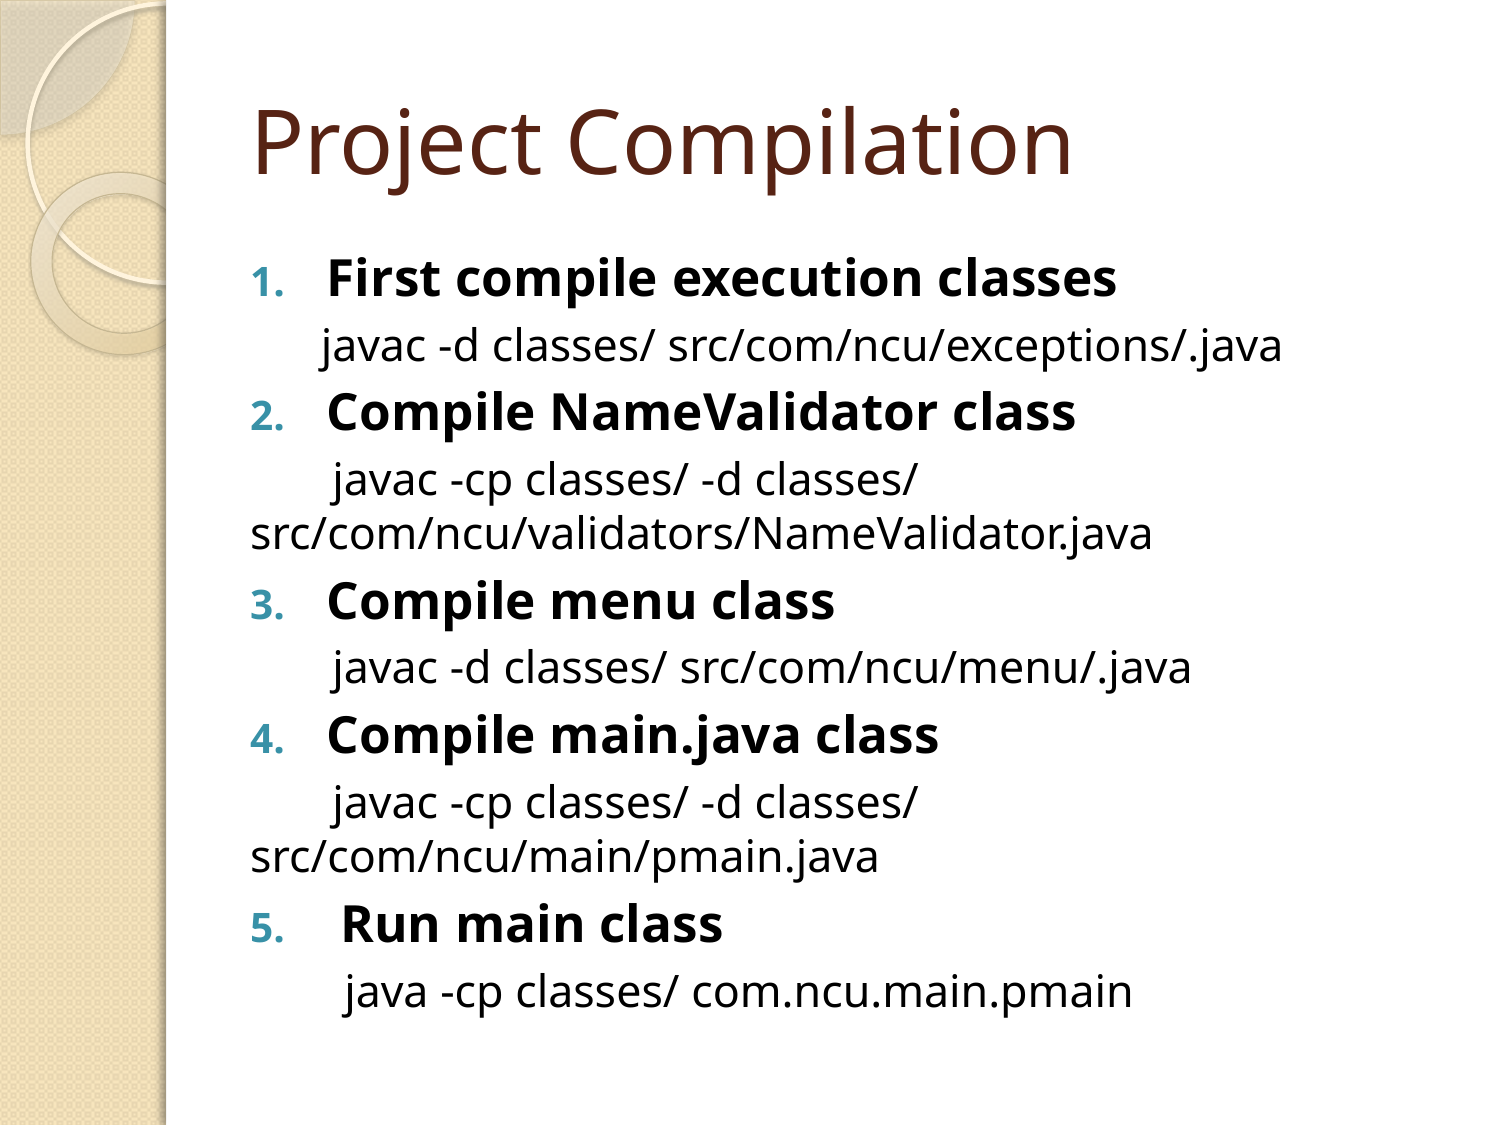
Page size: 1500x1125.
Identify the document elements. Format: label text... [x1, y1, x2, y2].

title Project Compilation [235, 45, 1466, 233]
list First compile execution classes javac -d classes/ src/com/ncu/exceptions/.java Compile NameValidator class javac -cp classes/ -d classes/ src/com/ncu/validators/NameValidator.java Compile menu class javac -d classes/ src/com/ncu/menu/.java Compile main.java class javac -cp classes/ -d classes/ src/com/ncu/main/pmain.java Run main class java -cp classes/ com.ncu.main.pmain [235, 237, 1466, 1025]
